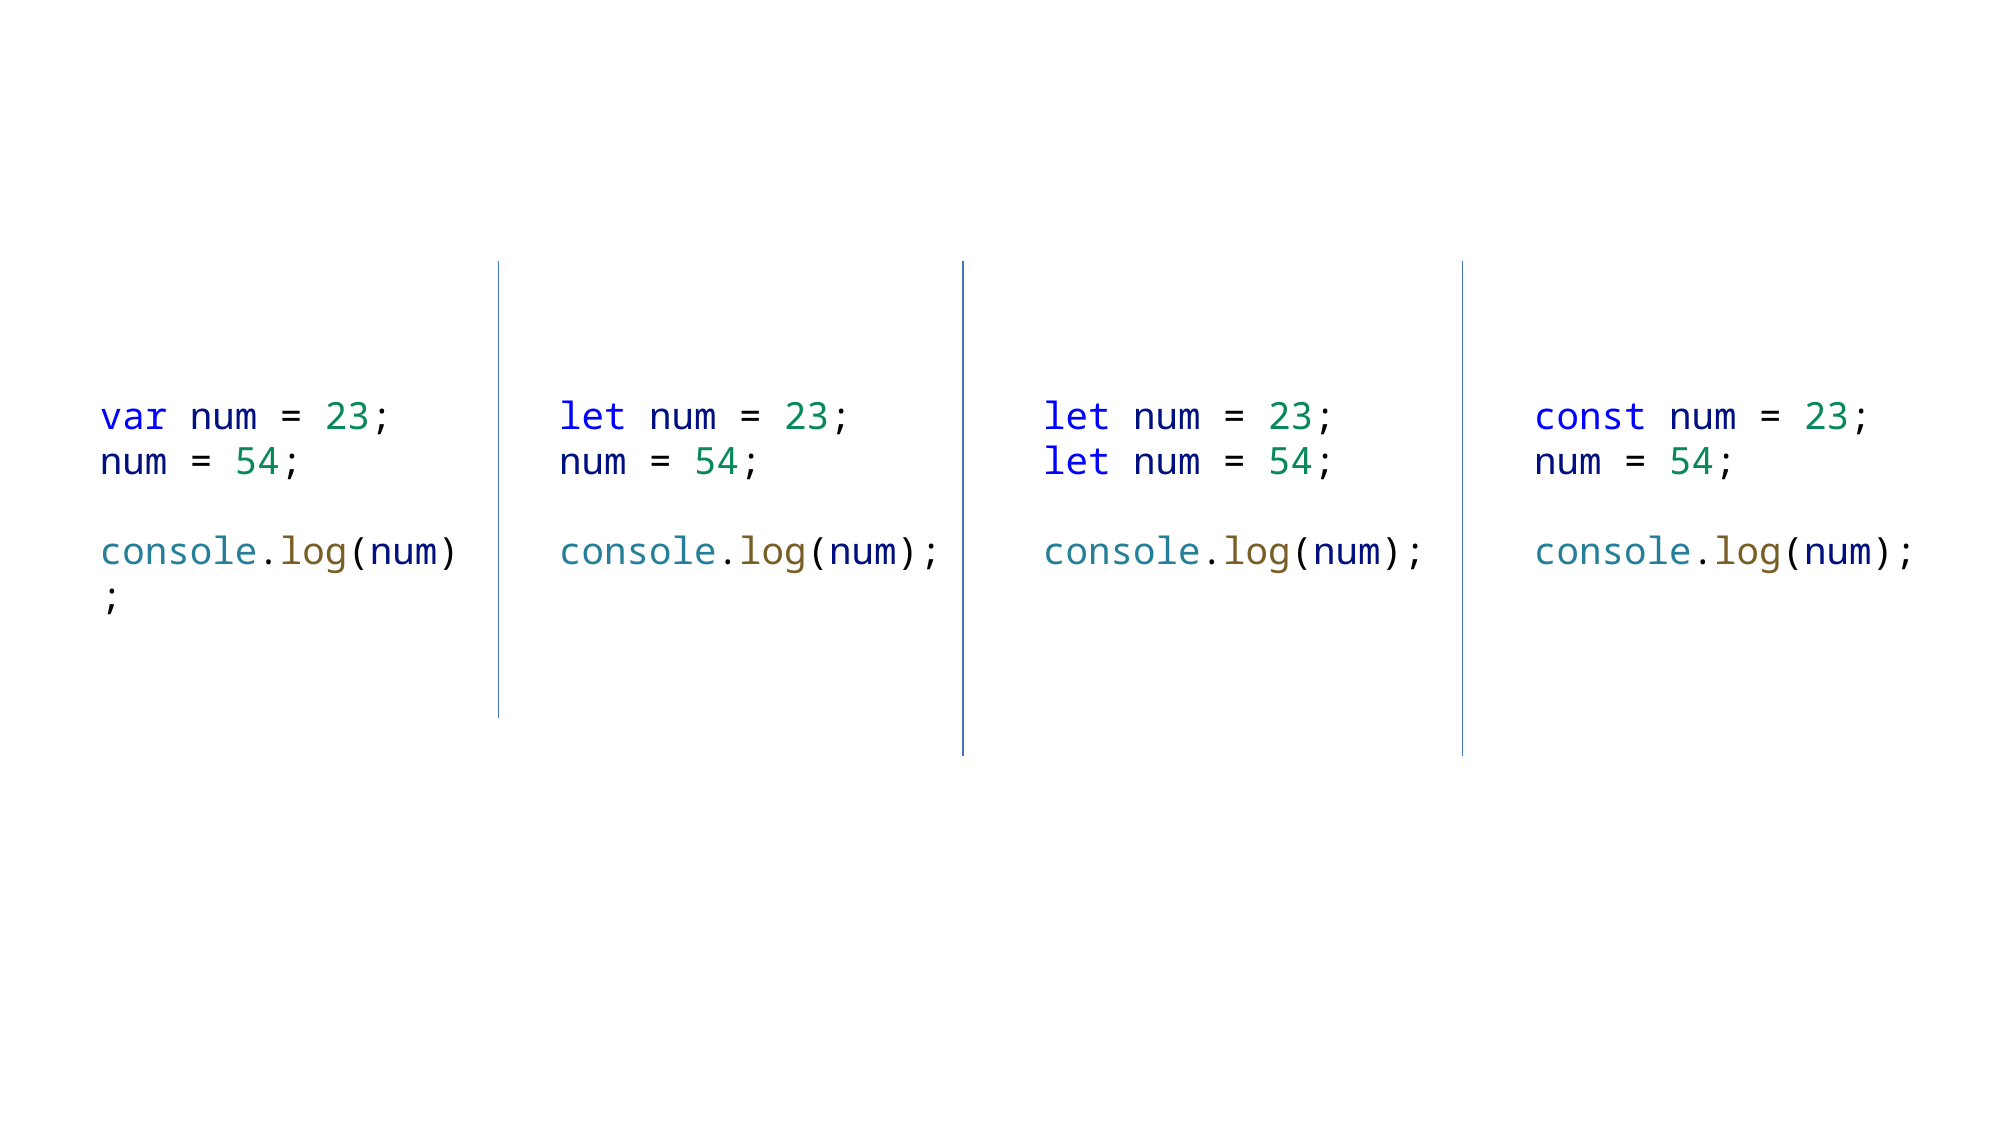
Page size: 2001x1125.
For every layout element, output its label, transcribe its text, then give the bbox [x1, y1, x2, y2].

text_box const num = 23; num = 54; console.log(num); [1519, 384, 1952, 580]
text_box let num = 23; num = 54; console.log(num); [544, 384, 962, 580]
text_box var num = 23; num = 54; console.log(num); [85, 384, 480, 625]
text_box let num = 23; let num = 54; console.log(num); [1028, 384, 1455, 580]
